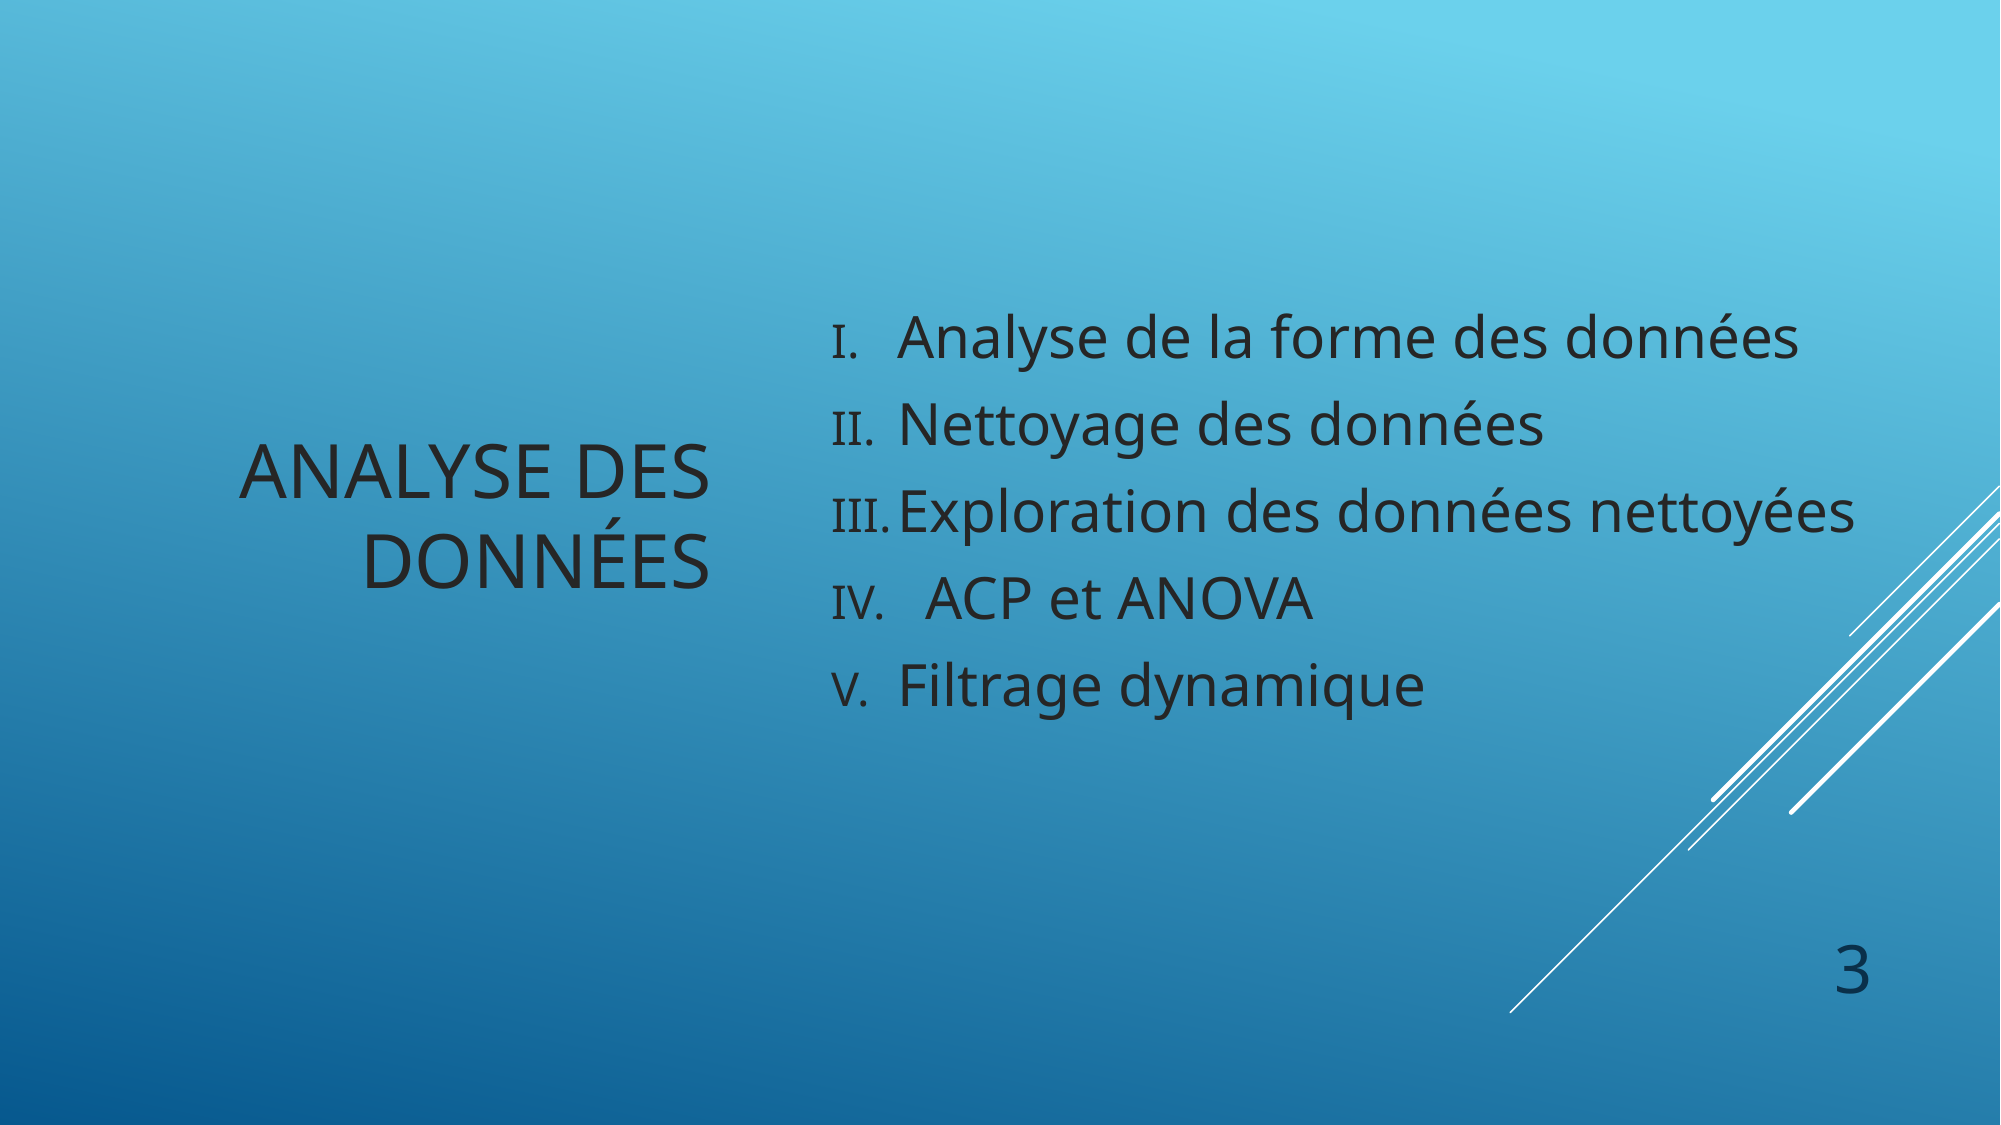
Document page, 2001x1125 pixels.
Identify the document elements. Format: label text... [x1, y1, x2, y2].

slide_number 3 [1700, 915, 1888, 1025]
title Analyse des données [112, 112, 727, 915]
list Analyse de la forme des données Nettoyage des données Exploration des données nettoyées ACP et ANOVA Filtrage dynamique [816, 112, 1956, 915]
